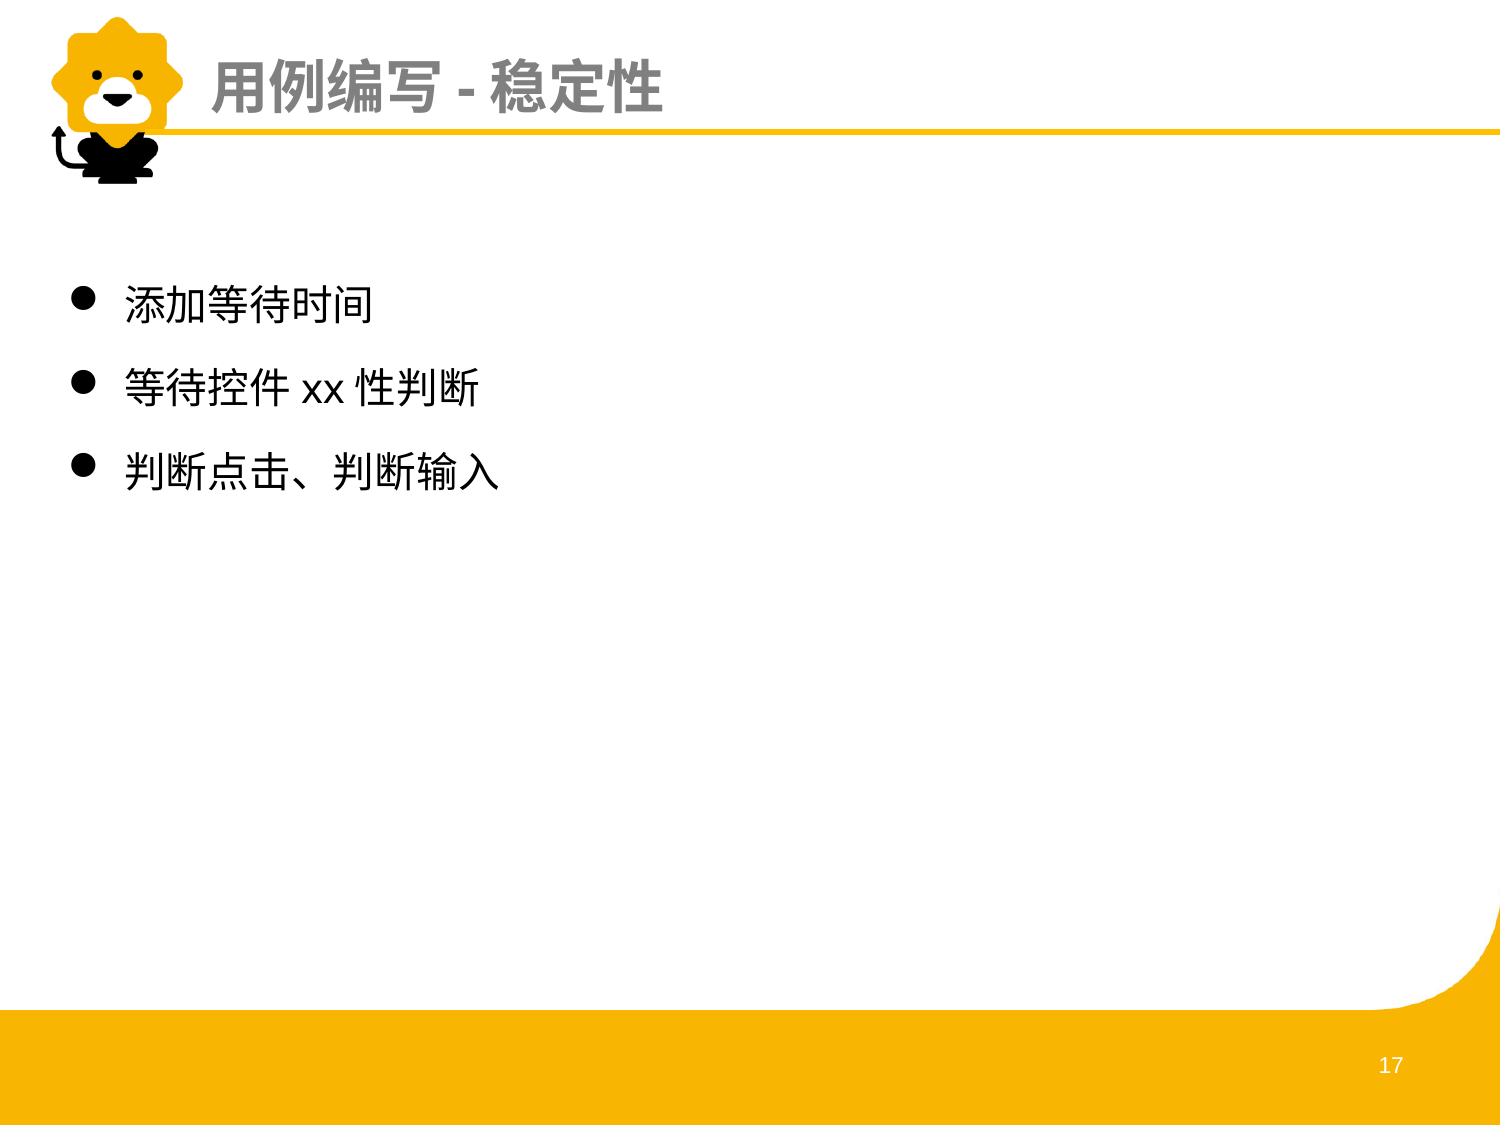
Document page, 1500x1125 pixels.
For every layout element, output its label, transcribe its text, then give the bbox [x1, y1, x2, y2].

picture [0, 0, 1500, 1125]
text_box 用例编写-稳定性 [195, 42, 1304, 128]
list 添加等待时间 等待控件xx性判断 判断点击、判断输入 [53, 246, 1269, 1121]
